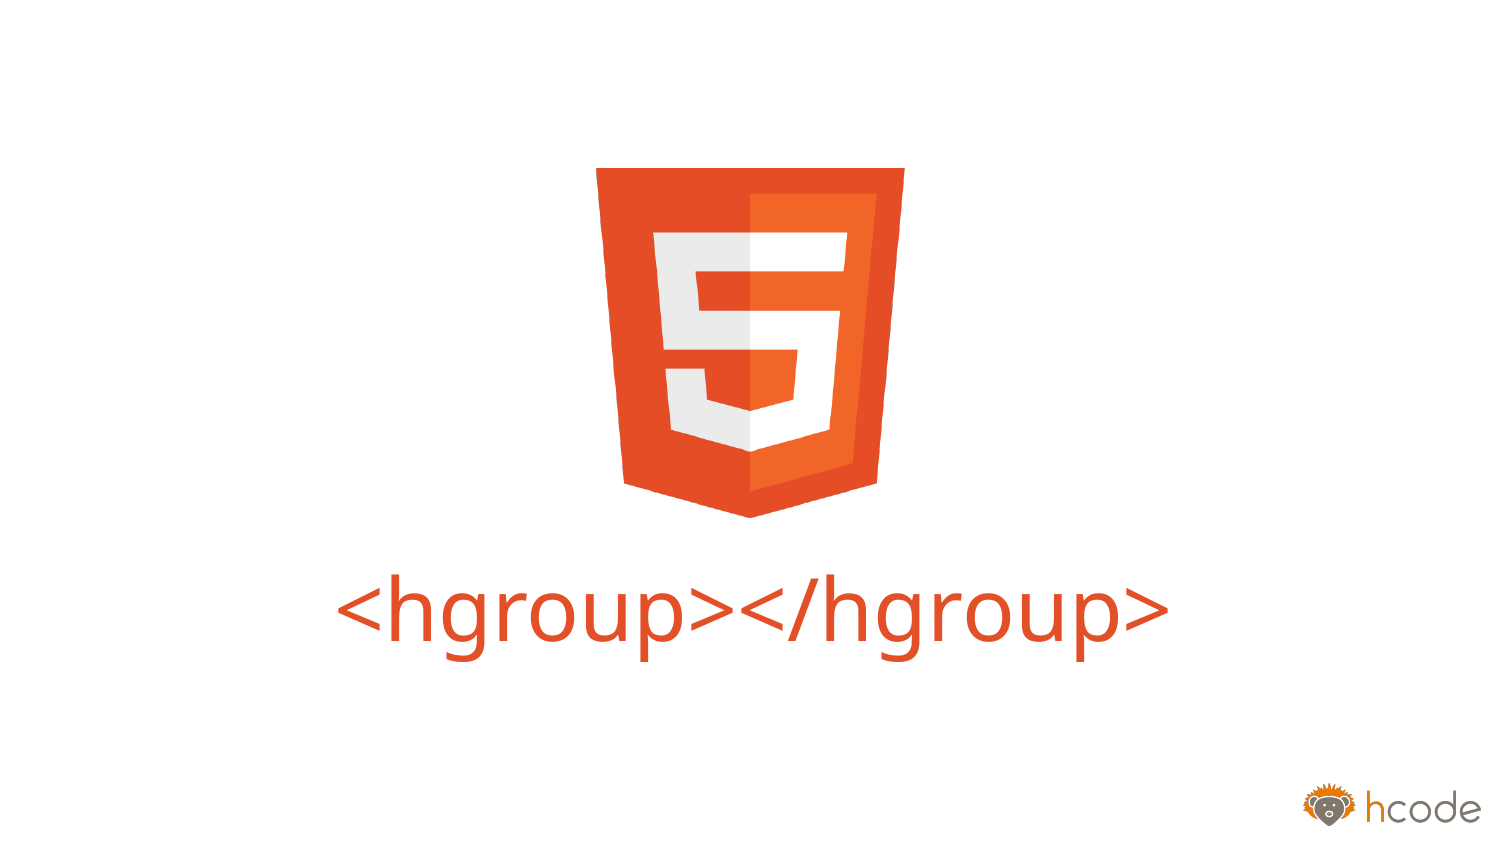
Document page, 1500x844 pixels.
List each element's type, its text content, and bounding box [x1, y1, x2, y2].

picture [1303, 783, 1482, 827]
picture [575, 168, 925, 518]
text_box <hgroup></hgroup> [60, 539, 1448, 668]
